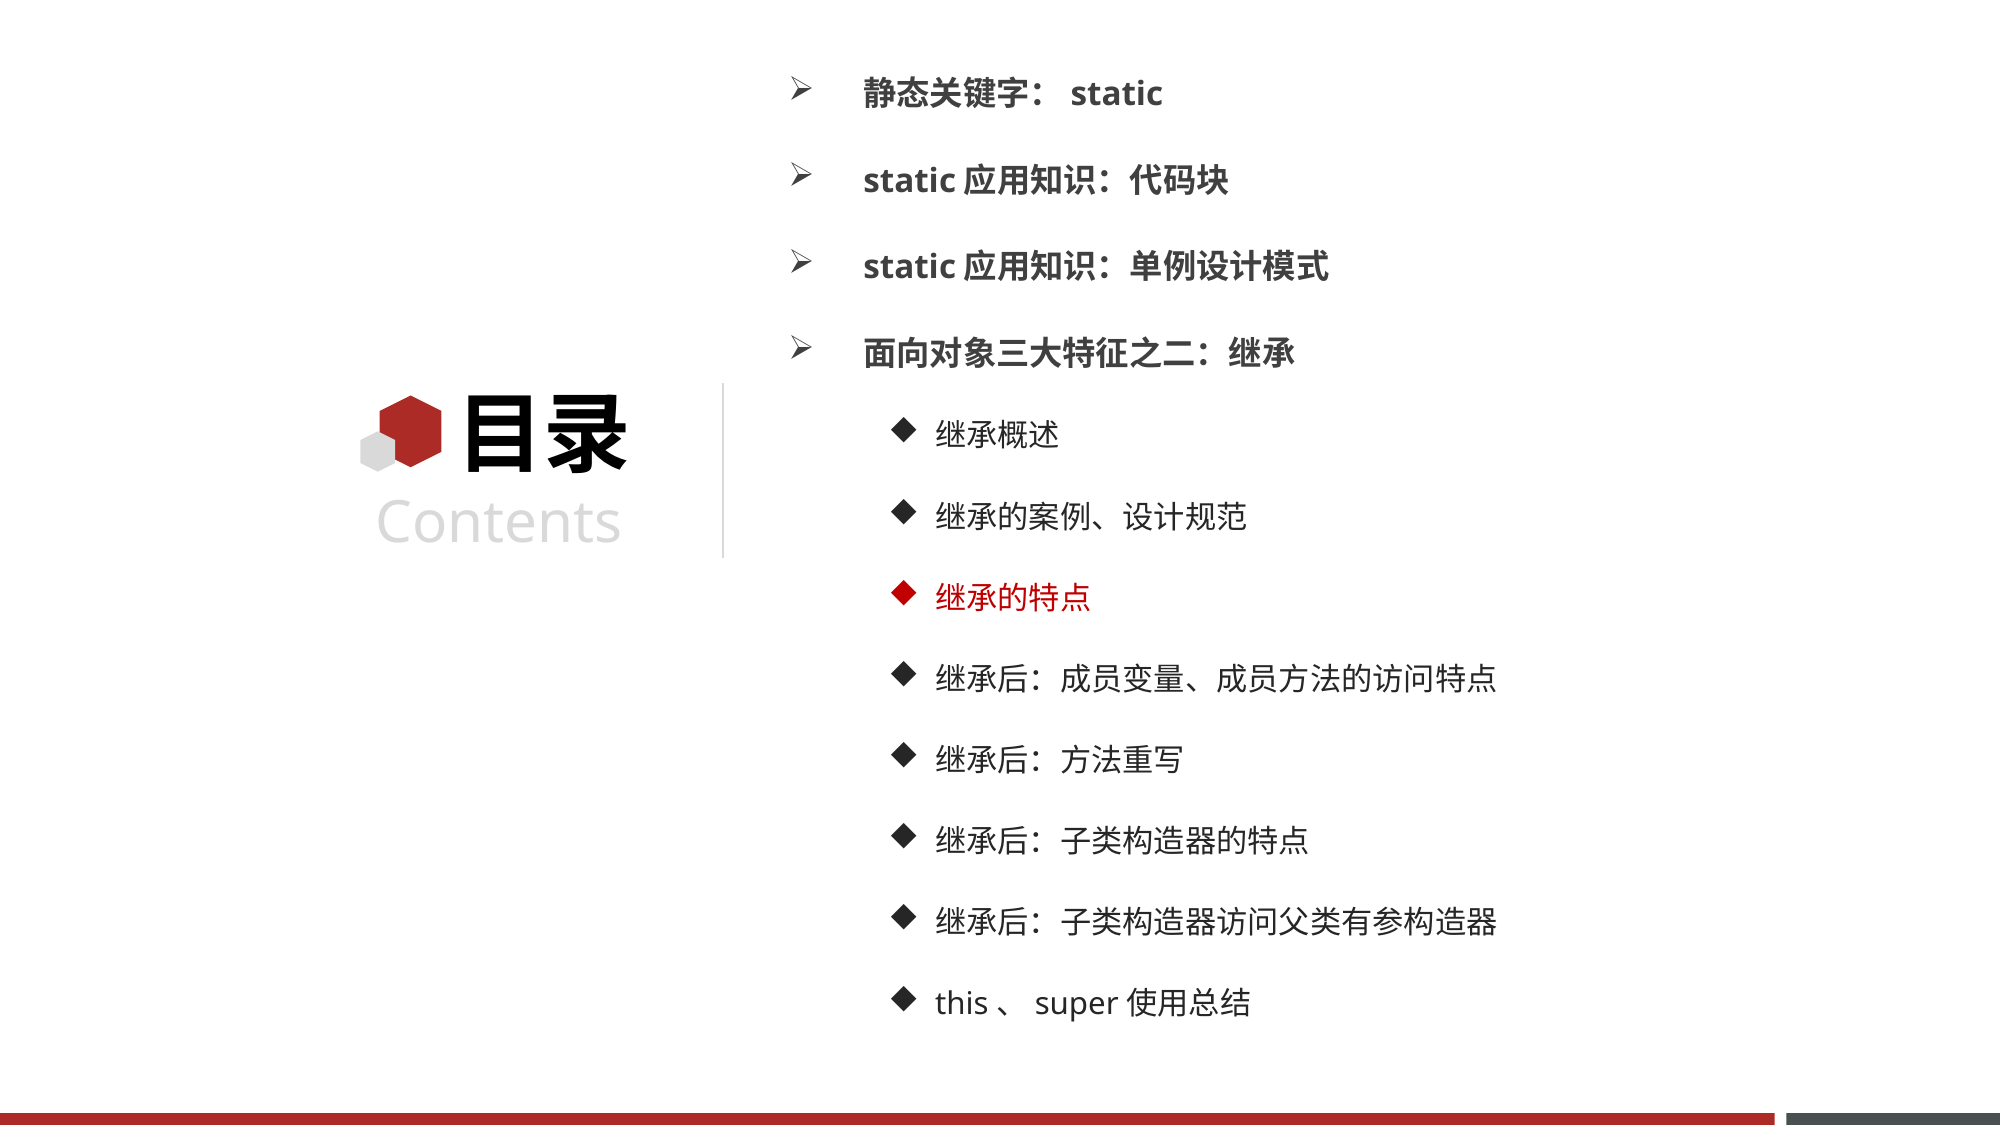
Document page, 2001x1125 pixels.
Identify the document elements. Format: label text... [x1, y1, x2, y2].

list 静态关键字：static static应用知识：代码块 static应用知识：单例设计模式 面向对象三大特征之二：继承 继承概述 继承的案例、设计规范 继承的特点 继承后：成员变量、成员方法的访问特点 继承后：方法重写 继承后：子类构造器的特点 继承后：子类构造器访问父类有参构造器 this、super使用总结 [773, 114, 1832, 1037]
